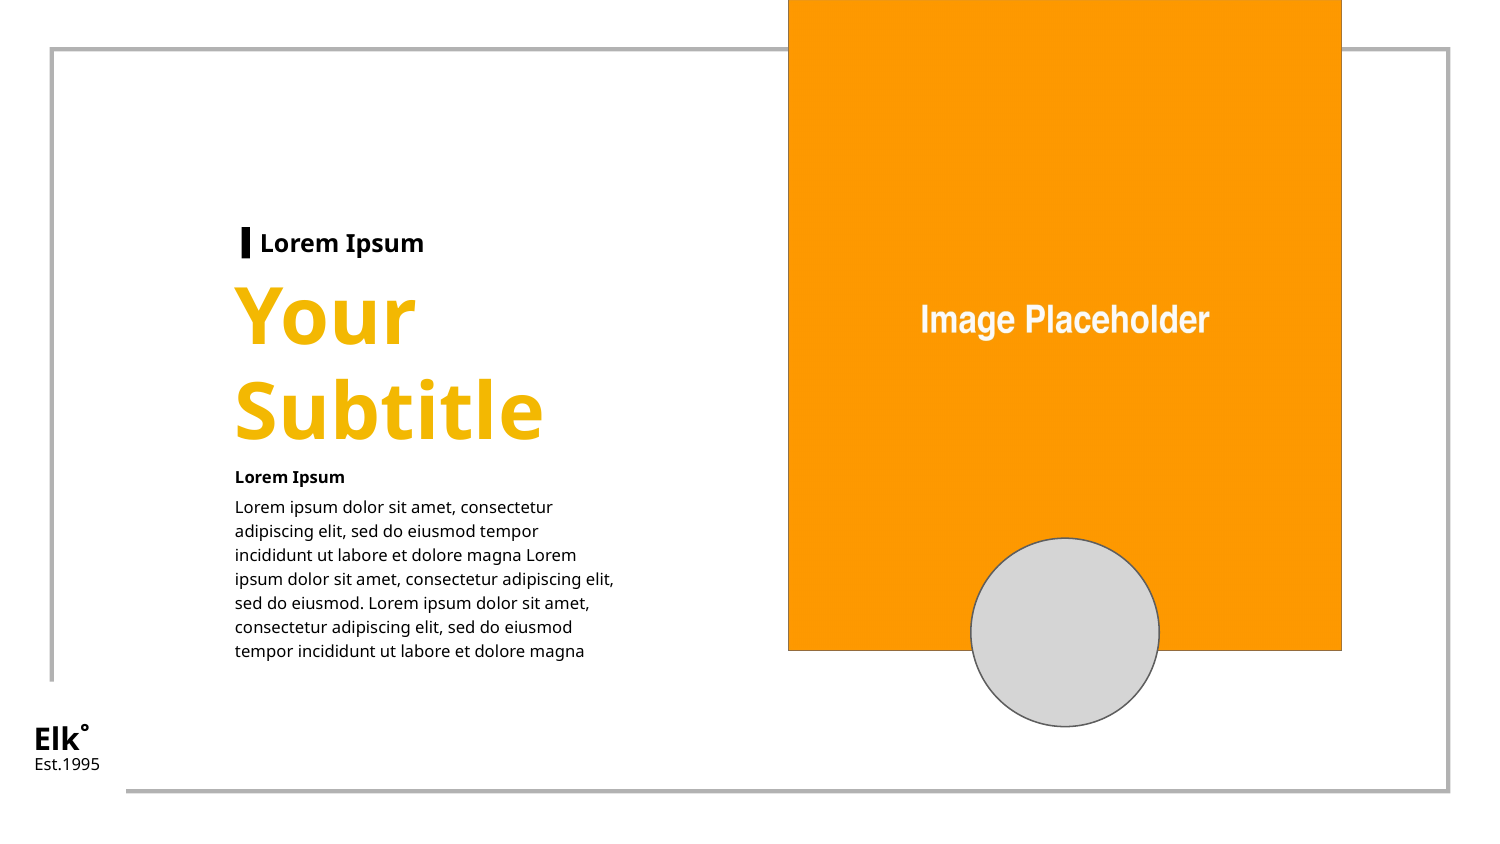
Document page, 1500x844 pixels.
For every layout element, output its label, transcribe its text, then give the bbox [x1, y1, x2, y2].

list Your Subtitle [230, 310, 644, 411]
list Lorem Ipsum [230, 462, 574, 491]
picture [788, 0, 1342, 651]
list Elk˚ [29, 714, 109, 761]
list Lorem Ipsum [255, 223, 563, 263]
list Lorem ipsum dolor sit amet, consectetur adipiscing elit, sed do eiusmod tempor incididunt ut labore et dolore magna Lorem ipsum dolor sit amet, consectetur adipiscing elit, sed do eiusmod. Lorem ipsum dolor sit amet, consectetur adipiscing elit, sed do eiusmod tempor incididunt ut labore et dolore magna [230, 506, 625, 647]
text_box [974, 659, 1156, 727]
list Est.1995 [27, 750, 107, 779]
